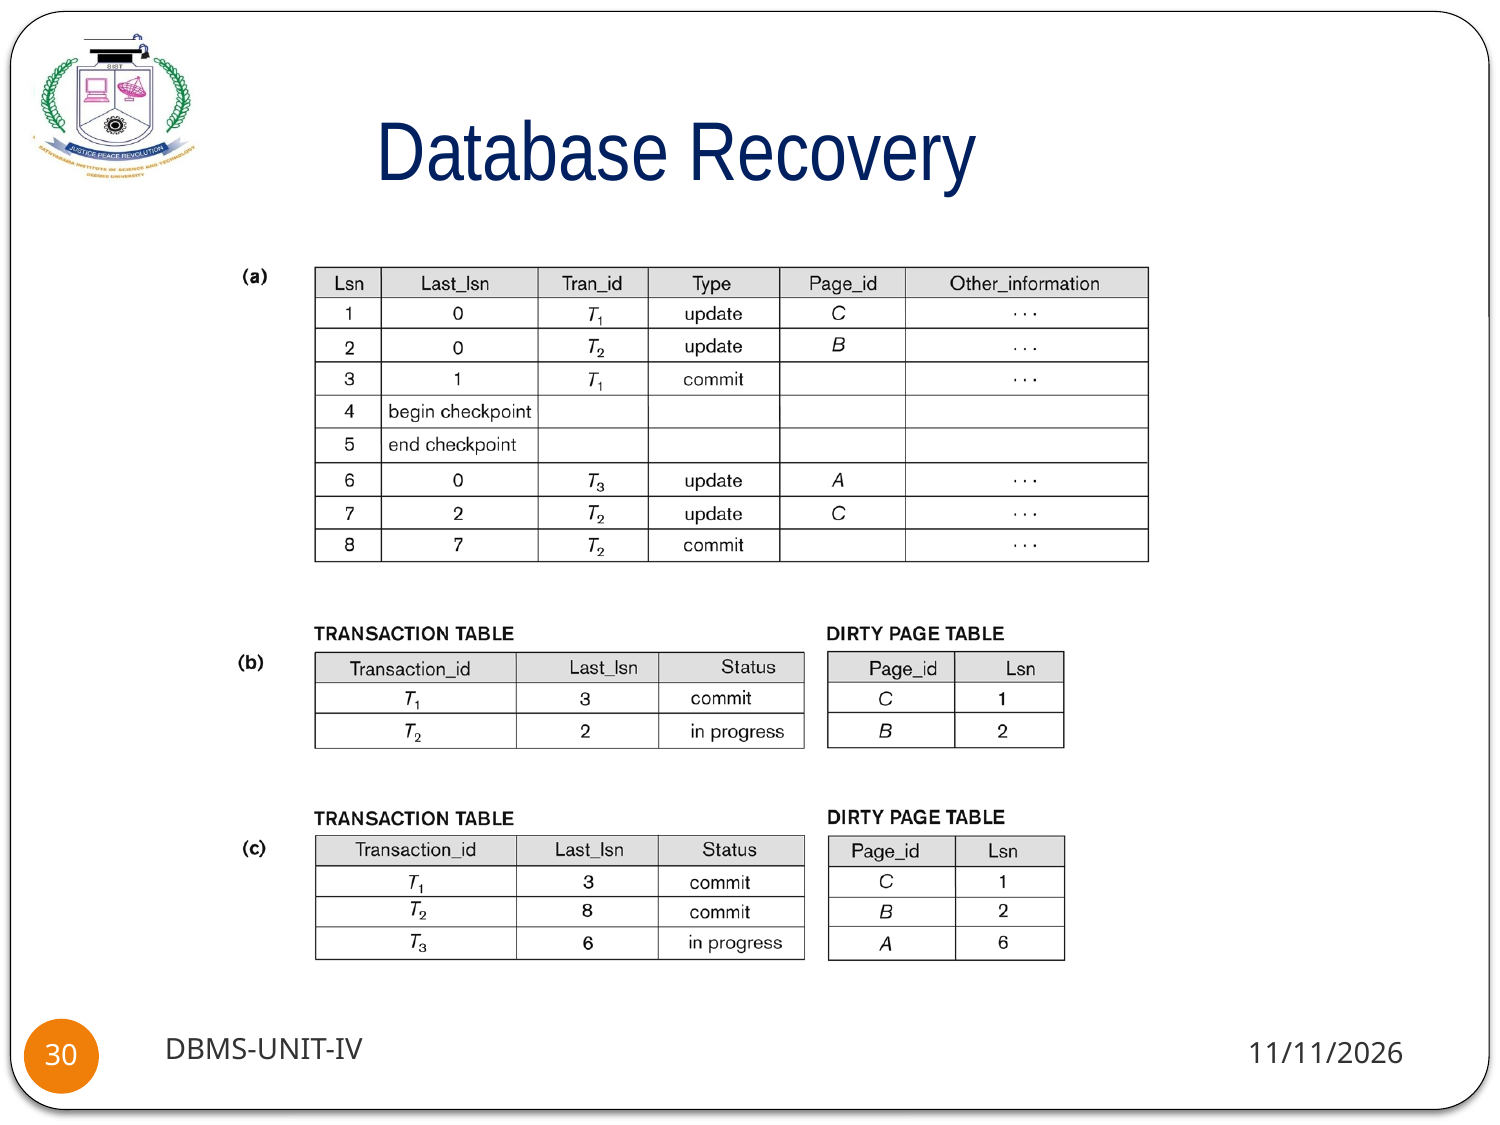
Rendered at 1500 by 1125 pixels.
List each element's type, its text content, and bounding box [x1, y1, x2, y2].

picture [237, 265, 1176, 976]
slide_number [1012, 1015, 1419, 1094]
title Database Recovery [37, 49, 1317, 213]
footer DBMS-UNIT-IV [150, 1012, 800, 1088]
picture [29, 30, 200, 182]
slide_number 30 [23, 1018, 99, 1094]
